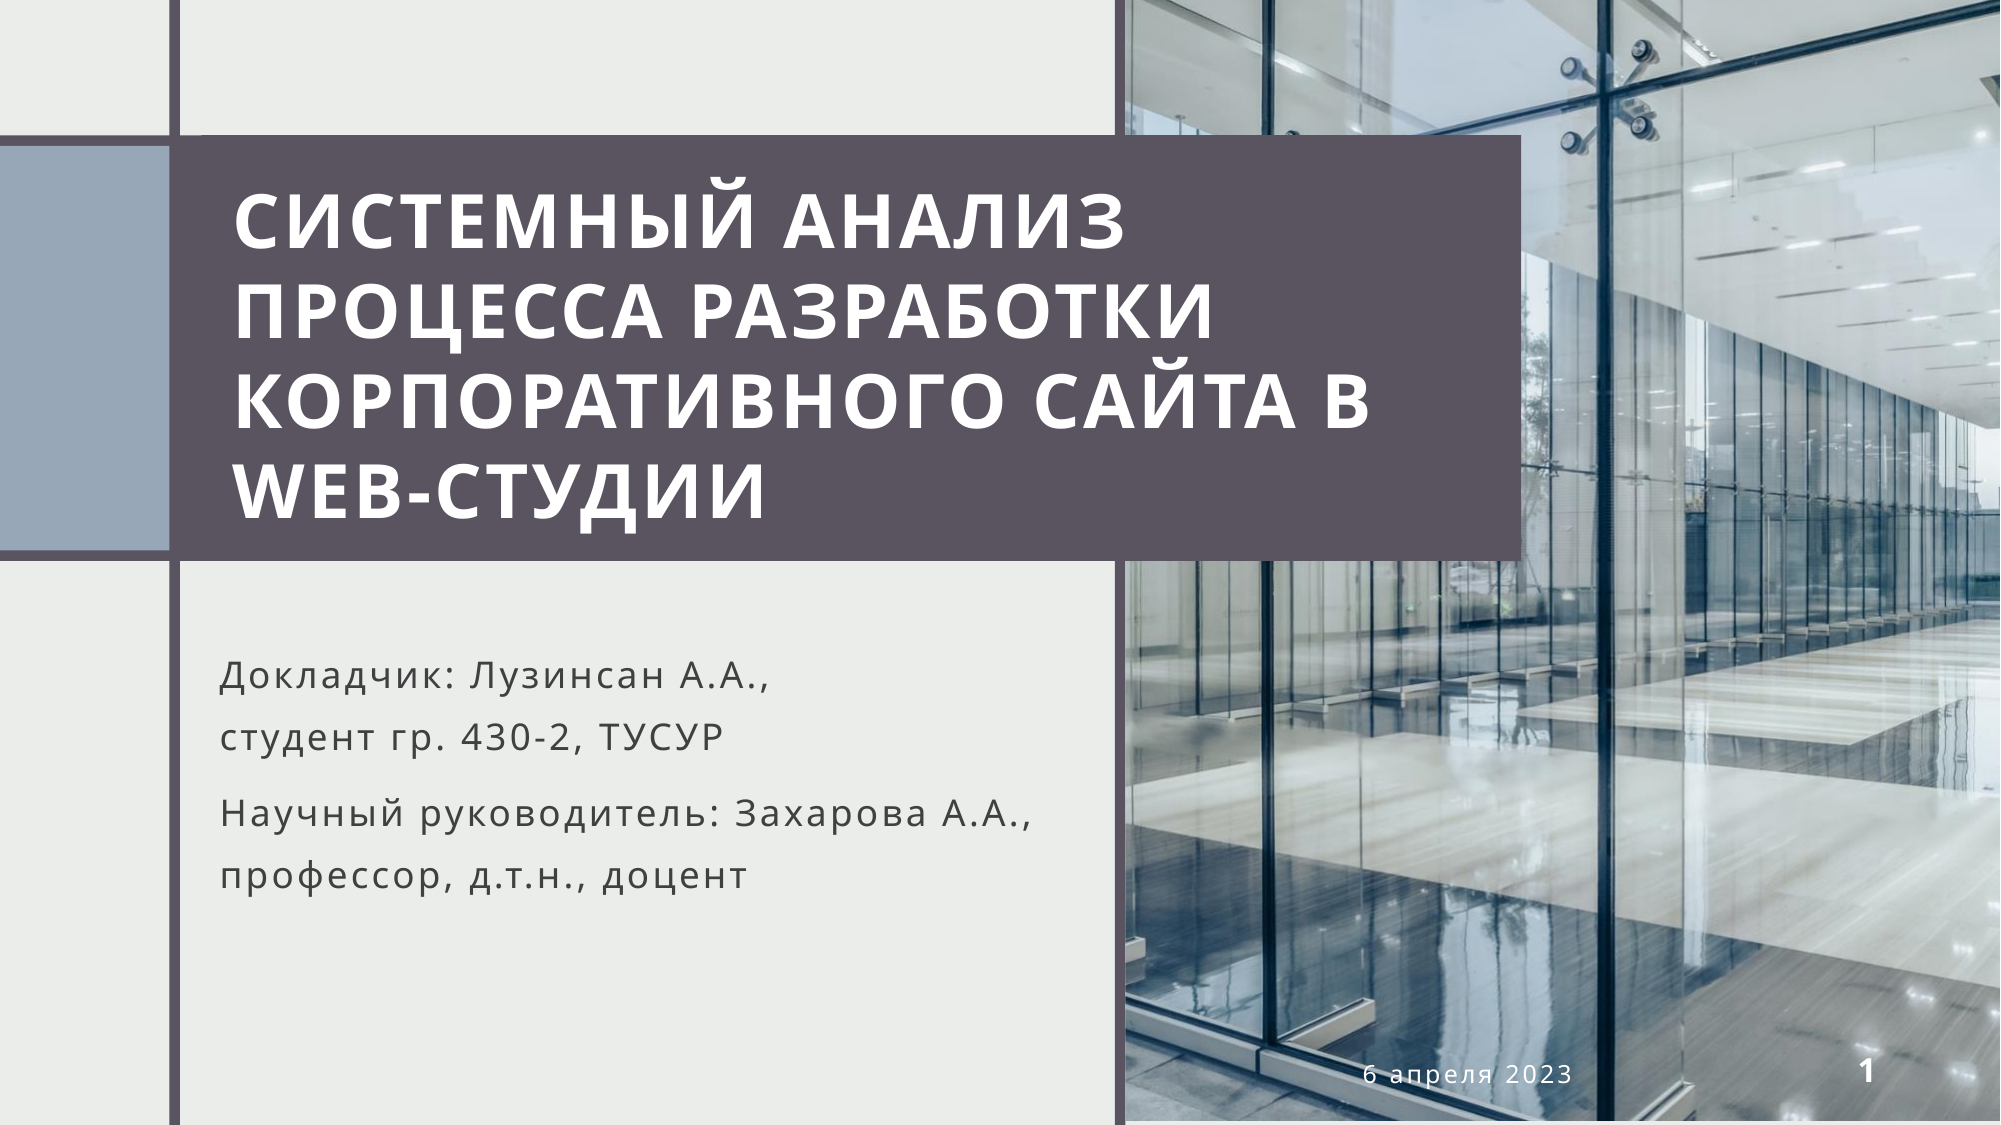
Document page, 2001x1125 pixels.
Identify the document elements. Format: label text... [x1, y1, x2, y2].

title Системный анализ процесса разработки корпоративного сайта в Web-студии [214, 157, 1125, 547]
text_box [200, 134, 1125, 563]
picture [1125, 0, 2000, 1121]
subtitle Докладчик: Лузинсан А.А., студент гр. 430-2, ТУСУР Научный руководитель: Захарова А.А., профессор, д.т.н., доцент [201, 615, 1088, 946]
